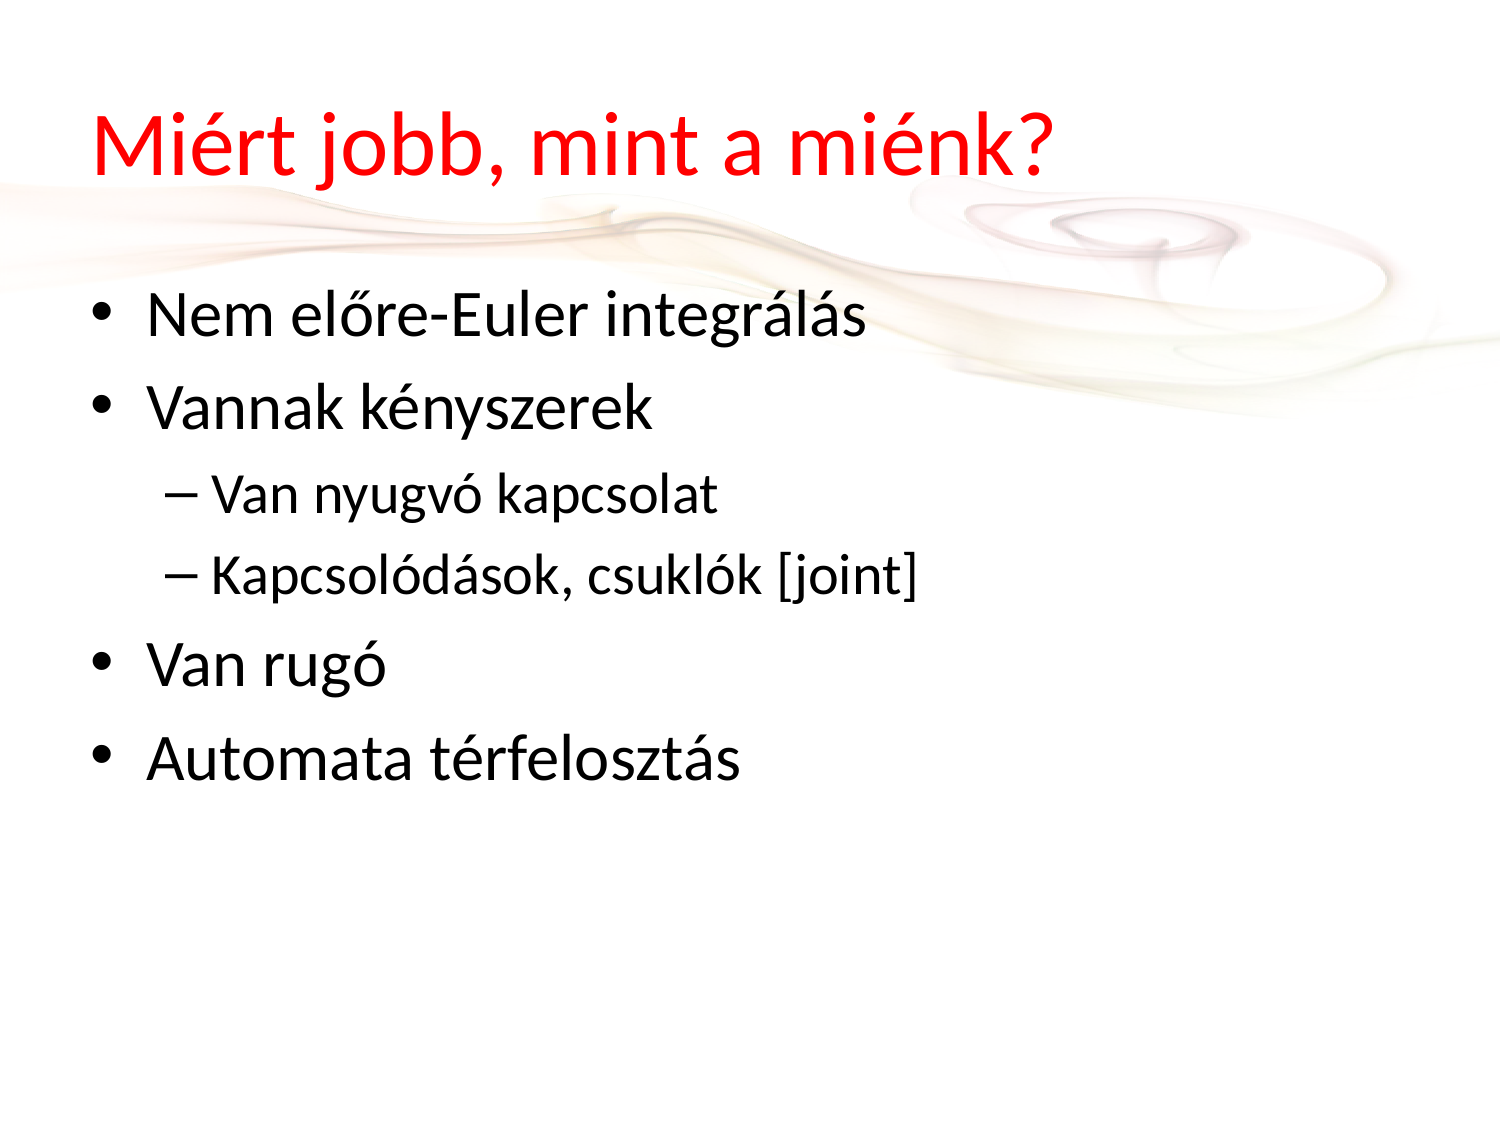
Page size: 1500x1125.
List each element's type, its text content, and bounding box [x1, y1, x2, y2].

title Miért jobb, mint a miénk? [75, 45, 1425, 233]
list Nem előre-Euler integrálás Vannak kényszerek Van nyugvó kapcsolat Kapcsolódások, csuklók [joint] Van rugó Automata térfelosztás [75, 262, 1425, 1100]
